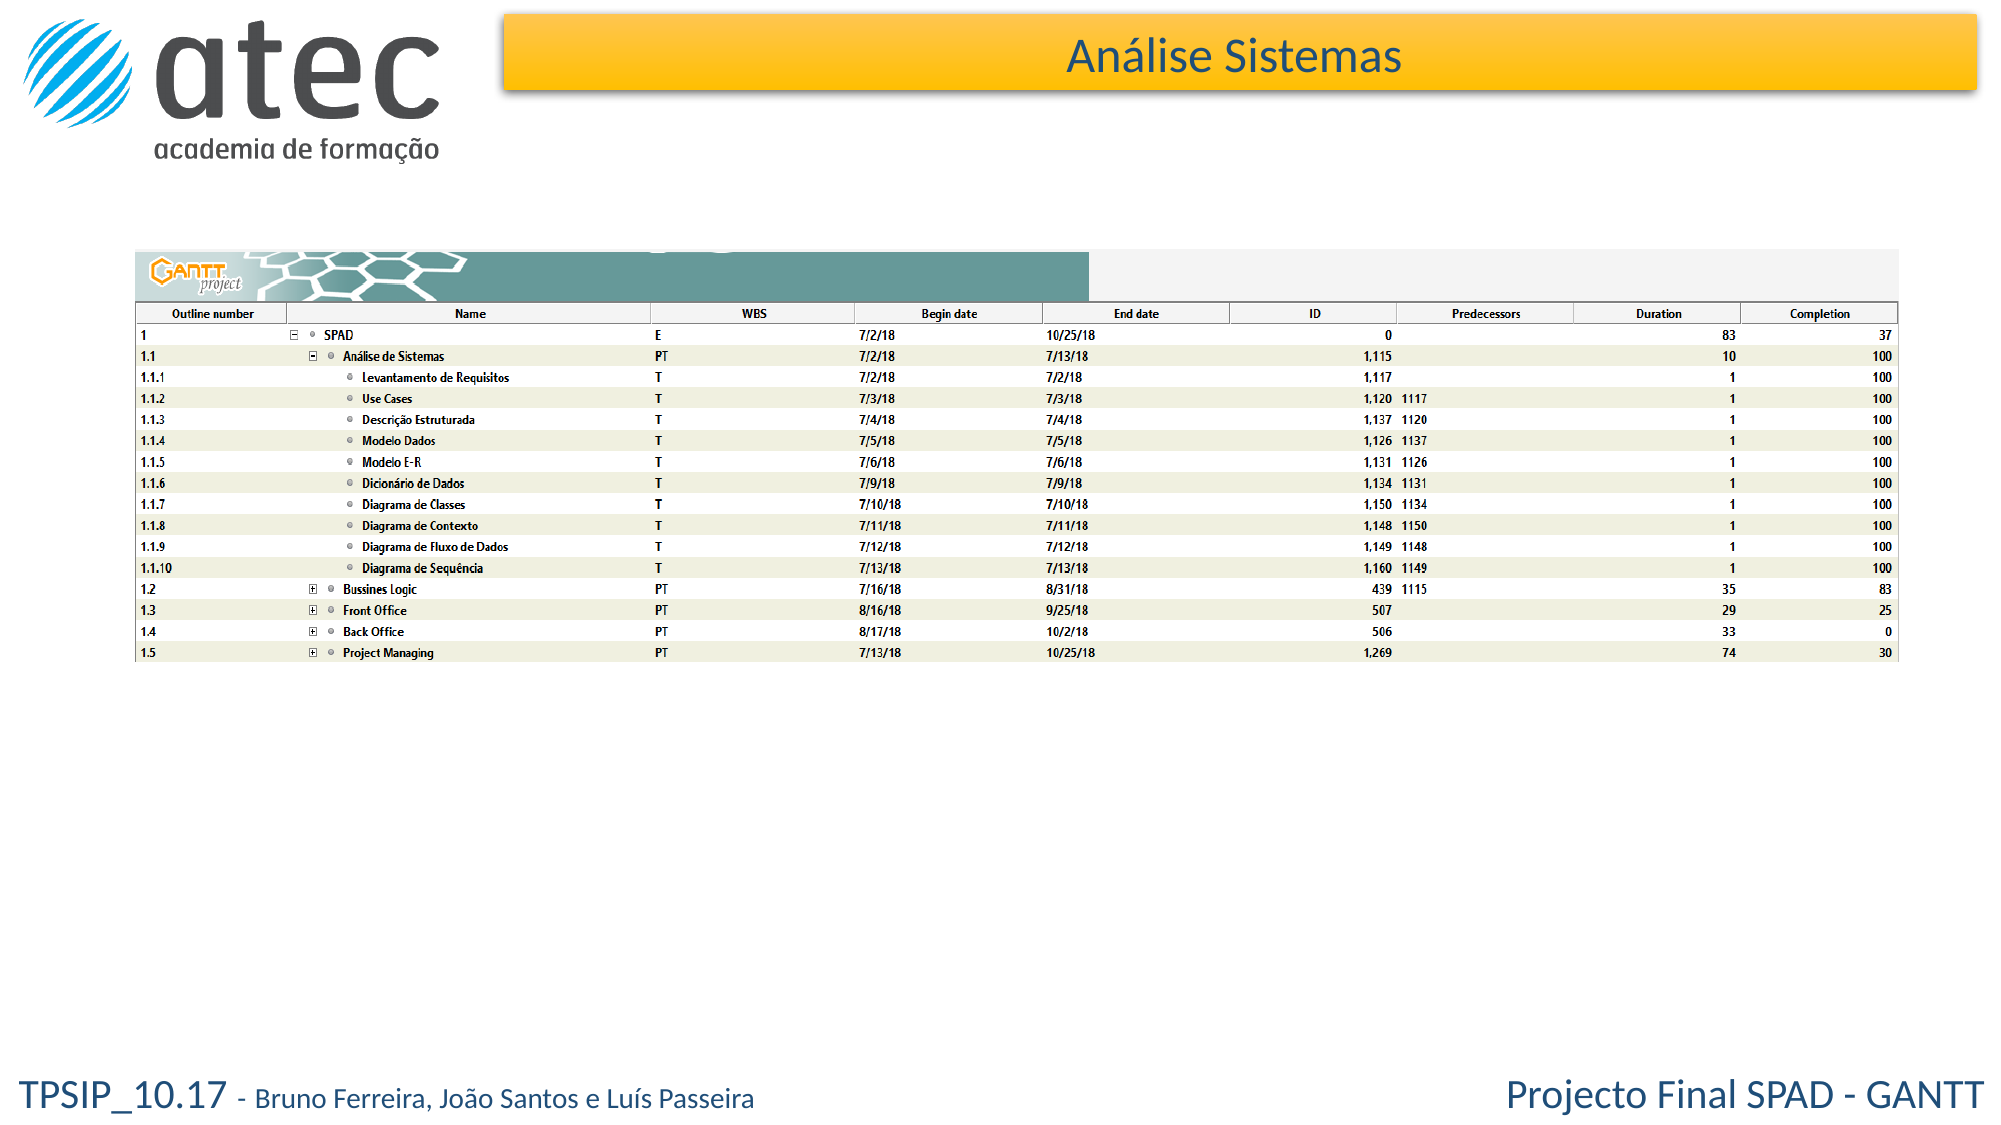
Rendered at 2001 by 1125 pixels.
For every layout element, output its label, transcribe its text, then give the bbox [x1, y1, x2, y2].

picture [135, 249, 1899, 662]
text_box TPSIP_10.17 - Bruno Ferreira, João Santos e Luís Passeira [3, 1059, 771, 1125]
text_box Projecto Final SPAD - GANTT [1491, 1059, 2000, 1125]
text_box Análise Sistemas [504, 14, 1977, 90]
picture [23, 19, 439, 164]
